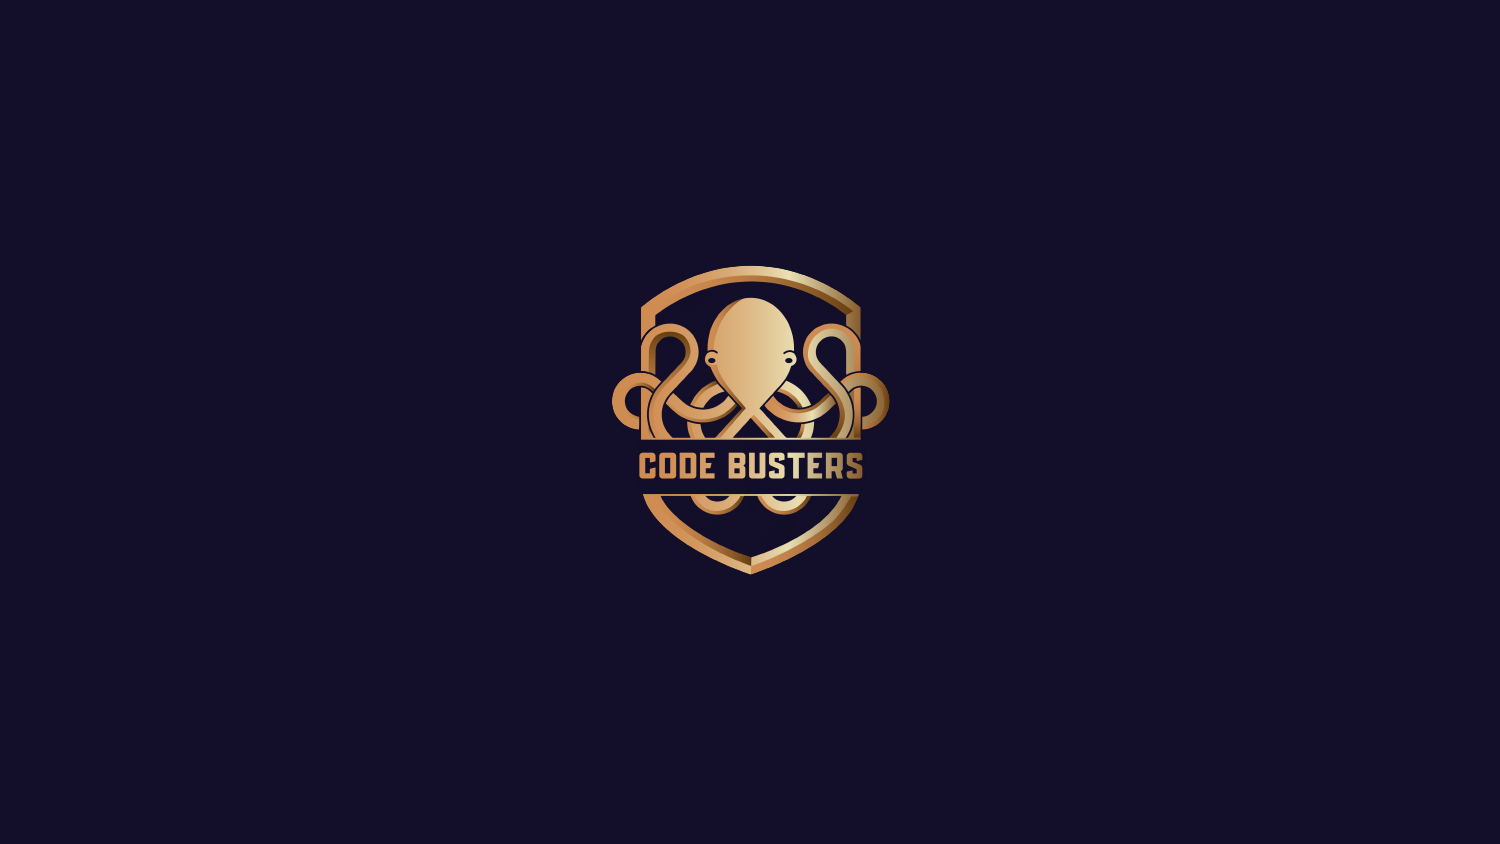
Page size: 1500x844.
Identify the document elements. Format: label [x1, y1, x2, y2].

picture [566, 222, 934, 621]
